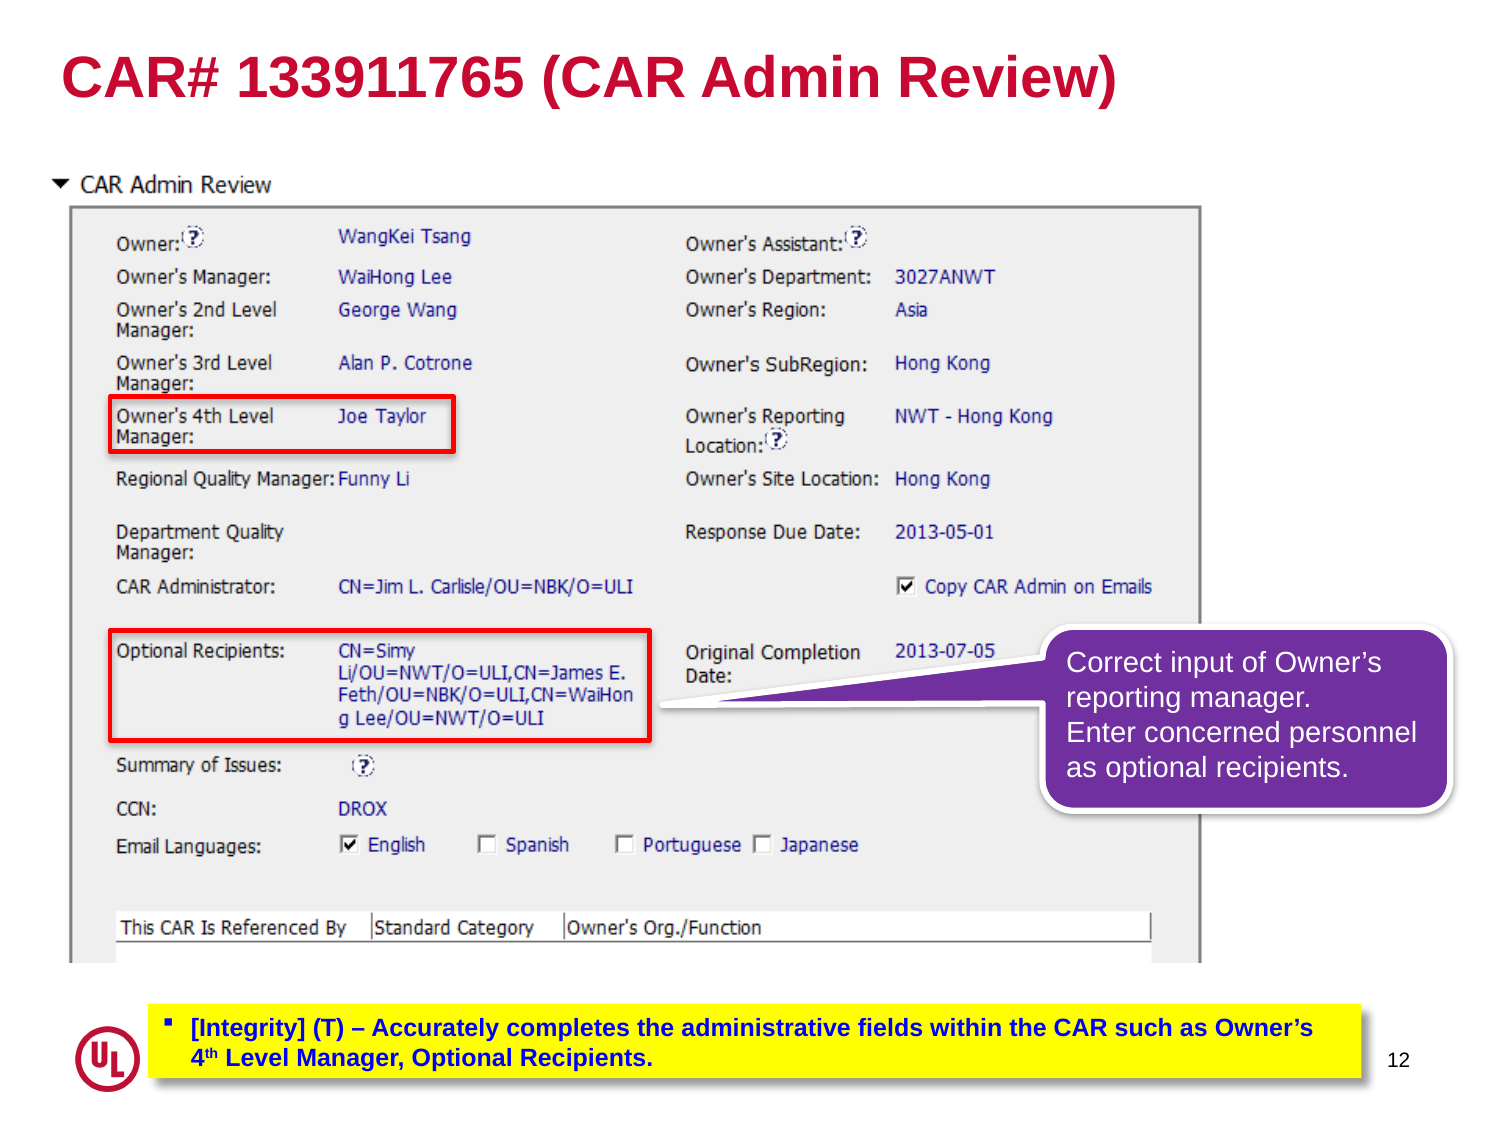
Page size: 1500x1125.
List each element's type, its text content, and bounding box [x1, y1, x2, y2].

picture [46, 162, 1219, 963]
slide_number 12 [1374, 1029, 1425, 1090]
text_box [Integrity] (T) – Accurately completes the administrative fields within the CAR such as Owner’s 4th Level Manager, Optional Recipients. [147, 1003, 1362, 1079]
title CAR# 133911765 (CAR Admin Review) [46, 31, 1397, 112]
picture [75, 1026, 140, 1092]
text_box Correct input of Owner’s reporting manager. Enter concerned personnel as optional recipients. [1224, 623, 1454, 814]
